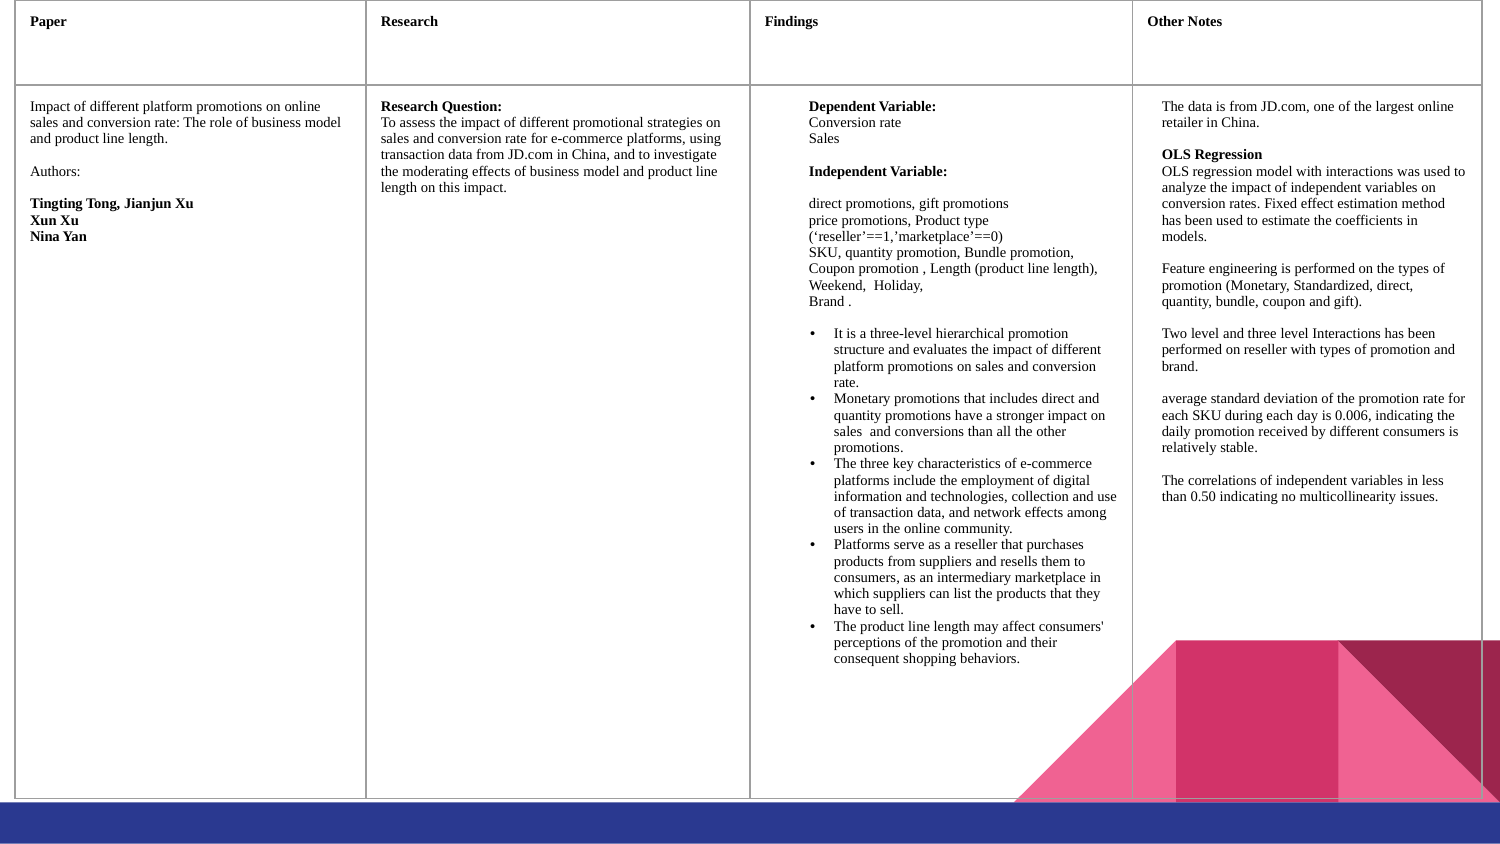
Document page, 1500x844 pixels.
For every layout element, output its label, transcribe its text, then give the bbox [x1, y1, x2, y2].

table_header Other Notes [1133, 1, 1481, 84]
table_cell Impact of different platform promotions on online sales and conversion rate: The role of business model and product line length. Authors: Tingting Tong, Jianjun Xu Xun Xu Nina Yan [16, 86, 365, 798]
table_cell Dependent Variable: Conversion rate Sales Independent Variable: direct promotions, gift promotions price promotions, Product type (‘reseller’==1,’marketplace’==0) SKU, quantity promotion, Bundle promotion, Coupon promotion , Length (product line length), Weekend, Holiday, Brand . It is a three-level hierarchical promotion structure and evaluates the impact of different platform promotions on sales and conversion rate. Monetary promotions that includes direct and quantity promotions have a stronger impact on sales and conversions than all the other promotions. The three key characteristics of e-commerce platforms include the employment of digital information and technologies, collection and use of transaction data, and network effects among users in the online community. Platforms serve as a reseller that purchases products from suppliers and resells them to consumers, as an intermediary marketplace in which suppliers can list the products that they have to sell. The product line length may affect consumers' perceptions of the promotion and their consequent shopping behaviors. [751, 86, 1132, 798]
table_header Research [367, 1, 749, 84]
table_header Findings [751, 1, 1132, 84]
table_cell The data is from JD.com, one of the largest online retailer in China. OLS Regression OLS regression model with interactions was used to analyze the impact of independent variables on conversion rates. Fixed effect estimation method has been used to estimate the coefficients in models. Feature engineering is performed on the types of promotion (Monetary, Standardized, direct, quantity, bundle, coupon and gift). Two level and three level Interactions has been performed on reseller with types of promotion and brand. average standard deviation of the promotion rate for each SKU during each day is 0.006, indicating the daily promotion received by different consumers is relatively stable. The correlations of independent variables in less than 0.50 indicating no multicollinearity issues. [1133, 86, 1481, 798]
table_header Paper [16, 1, 365, 84]
table_cell Research Question: To assess the impact of different promotional strategies on sales and conversion rate for e-commerce platforms, using transaction data from JD.com in China, and to investigate the moderating effects of business model and product line length on this impact. [367, 86, 749, 798]
